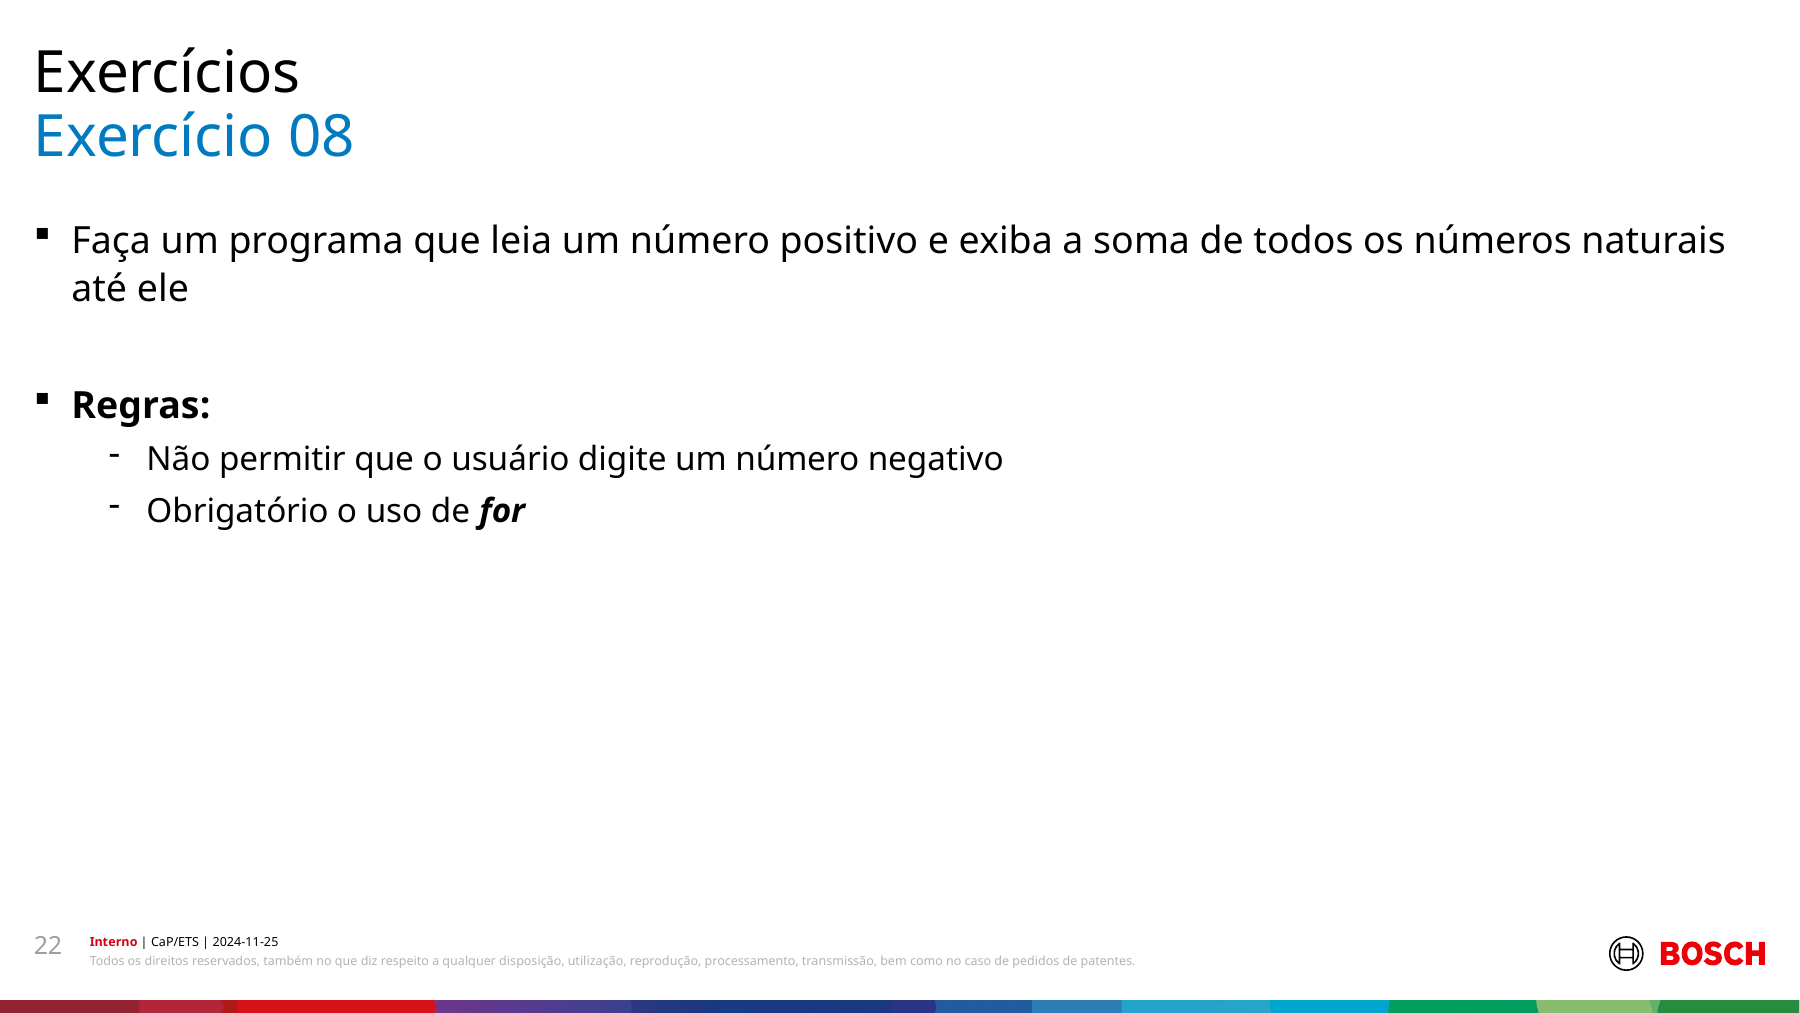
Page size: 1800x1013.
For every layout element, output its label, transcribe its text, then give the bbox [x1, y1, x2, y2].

list Faça um programa que leia um número positivo e exiba a soma de todos os números naturais até ele Regras: Não permitir que o usuário digite um número negativo Obrigatório o uso de for [33, 212, 1766, 909]
picture [0, 1000, 1270, 1013]
picture [1388, 1000, 1800, 1013]
title Exercício 08 [33, 107, 1766, 171]
list Exercícios [33, 42, 1766, 107]
slide_number 22 [33, 929, 81, 997]
